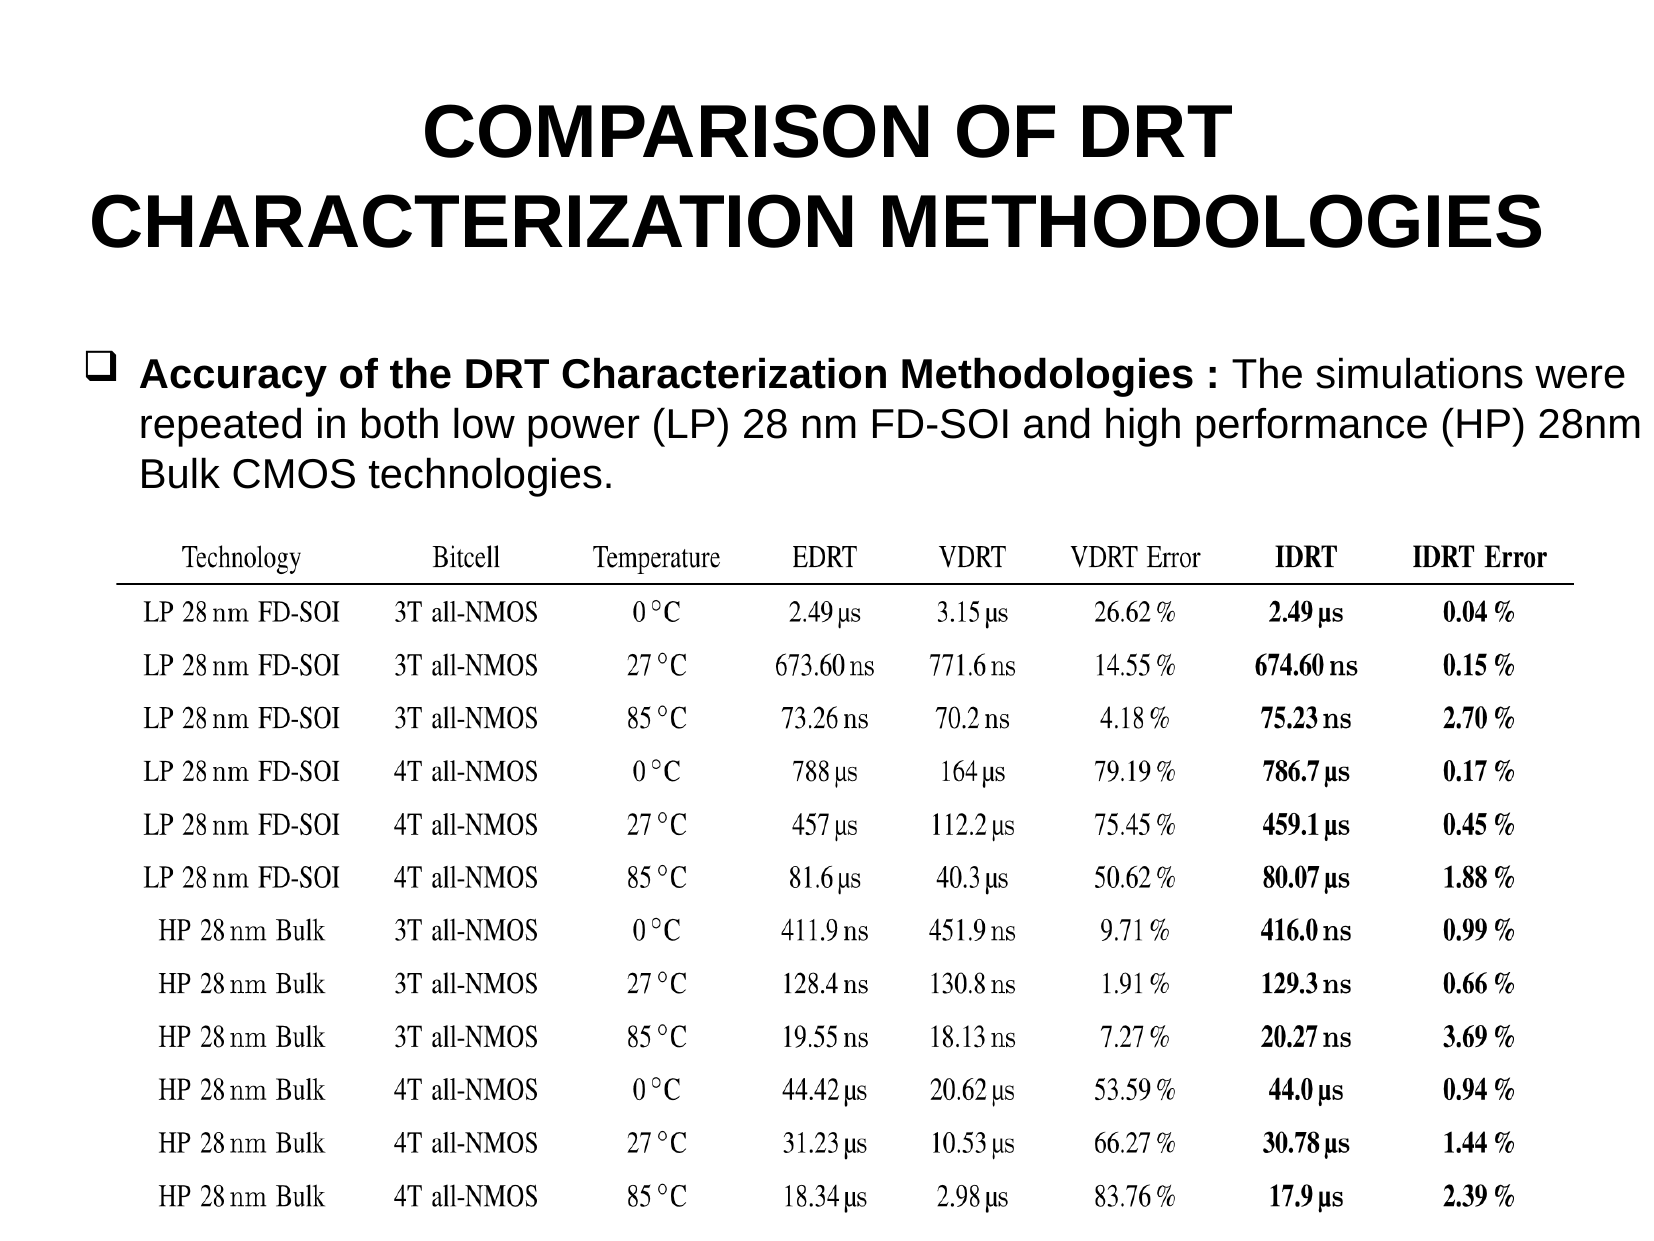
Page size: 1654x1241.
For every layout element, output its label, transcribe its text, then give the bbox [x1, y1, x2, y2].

picture [114, 543, 1574, 1213]
text_box COMPARISON OF DRT CHARACTERIZATION METHODOLOGIES [82, 84, 1574, 260]
text_box Accuracy of the DRT Characterization Methodologies : The simulations were repeated in both low power (LP) 28 nm FD-SOI and high performance (HP) 28nm Bulk CMOS technologies. [82, 346, 1654, 1073]
